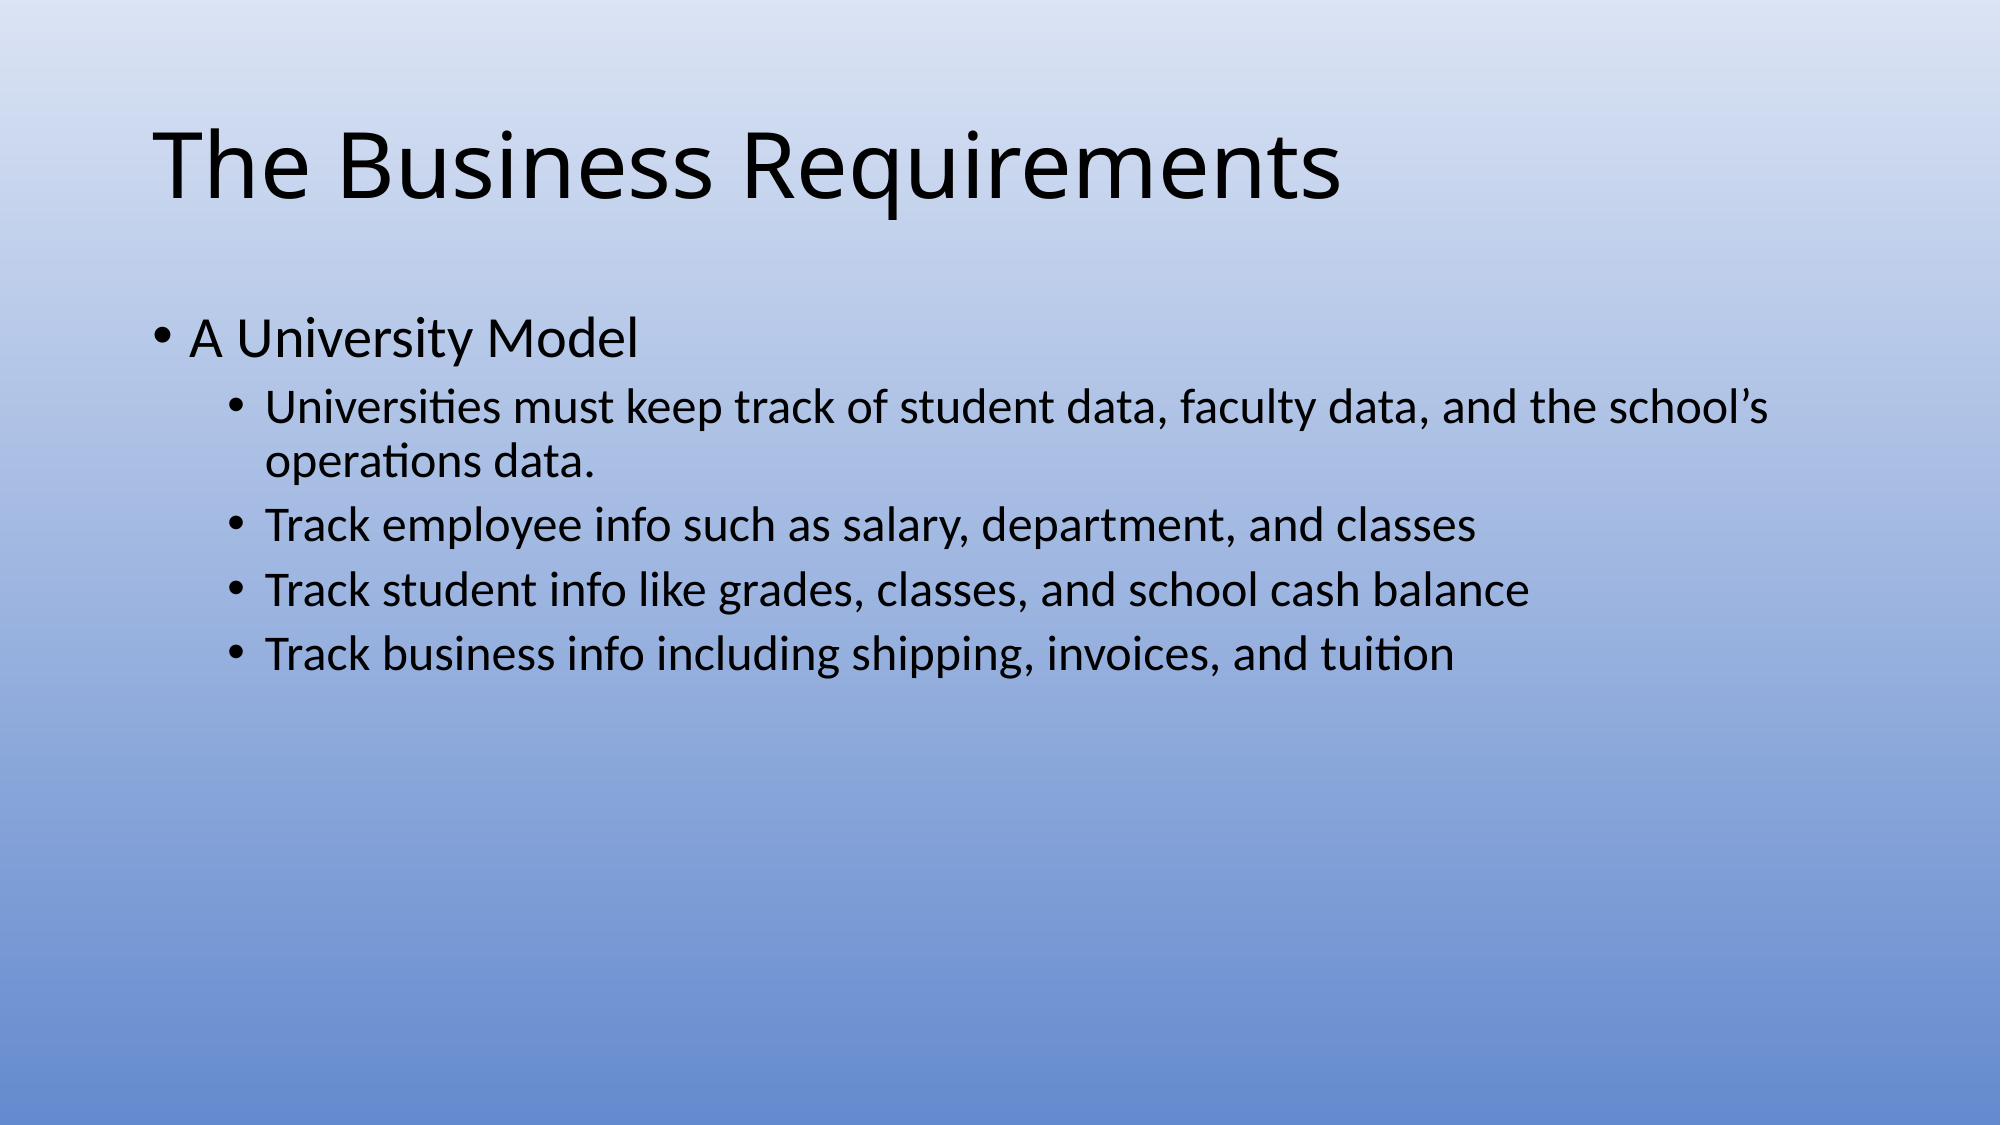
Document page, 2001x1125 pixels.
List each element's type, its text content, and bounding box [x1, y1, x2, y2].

title The Business Requirements [137, 59, 1863, 278]
list A University Model Universities must keep track of student data, faculty data, and the school’s operations data. Track employee info such as salary, department, and classes Track student info like grades, classes, and school cash balance Track business info including shipping, invoices, and tuition [137, 299, 1863, 1014]
